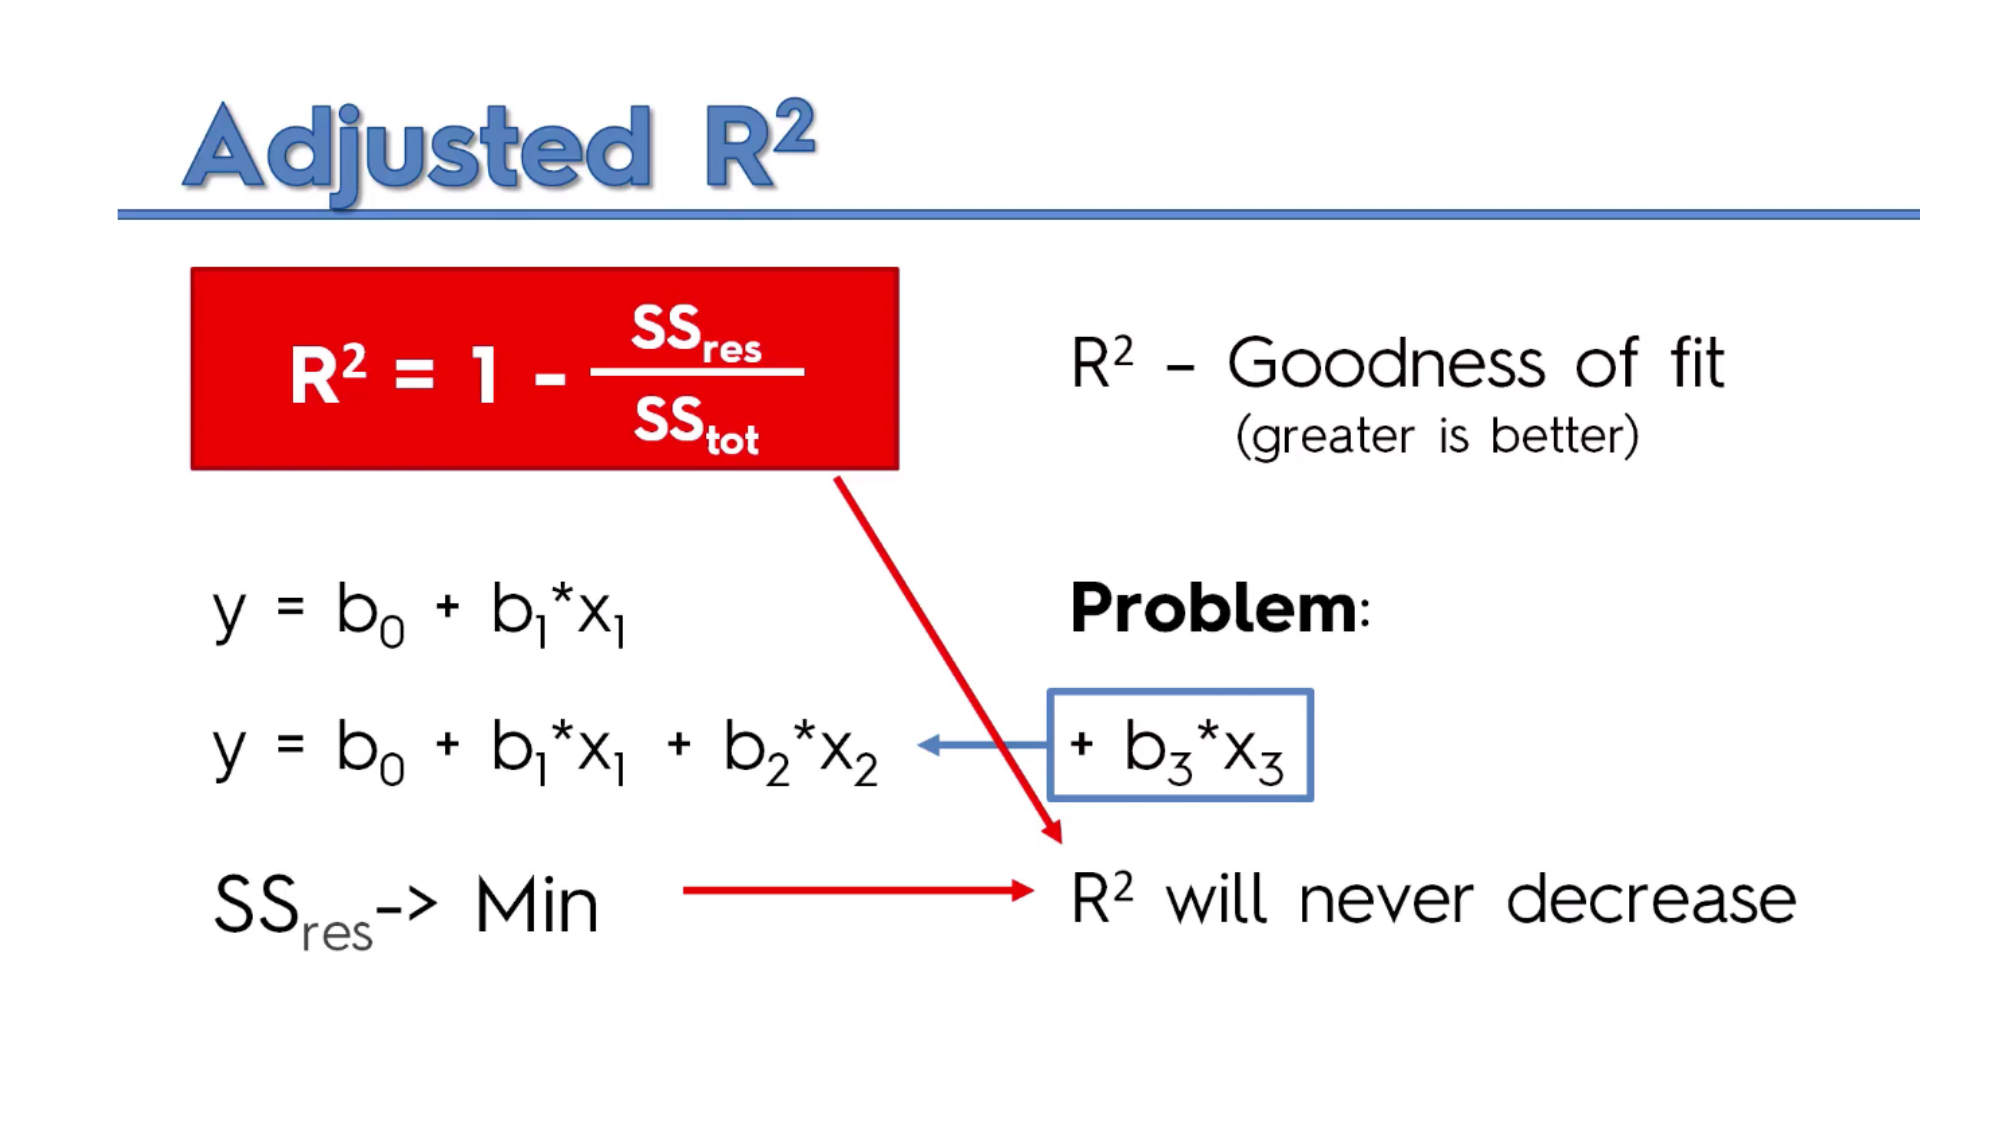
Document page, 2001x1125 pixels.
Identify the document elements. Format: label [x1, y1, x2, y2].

list [117, 67, 1921, 1030]
